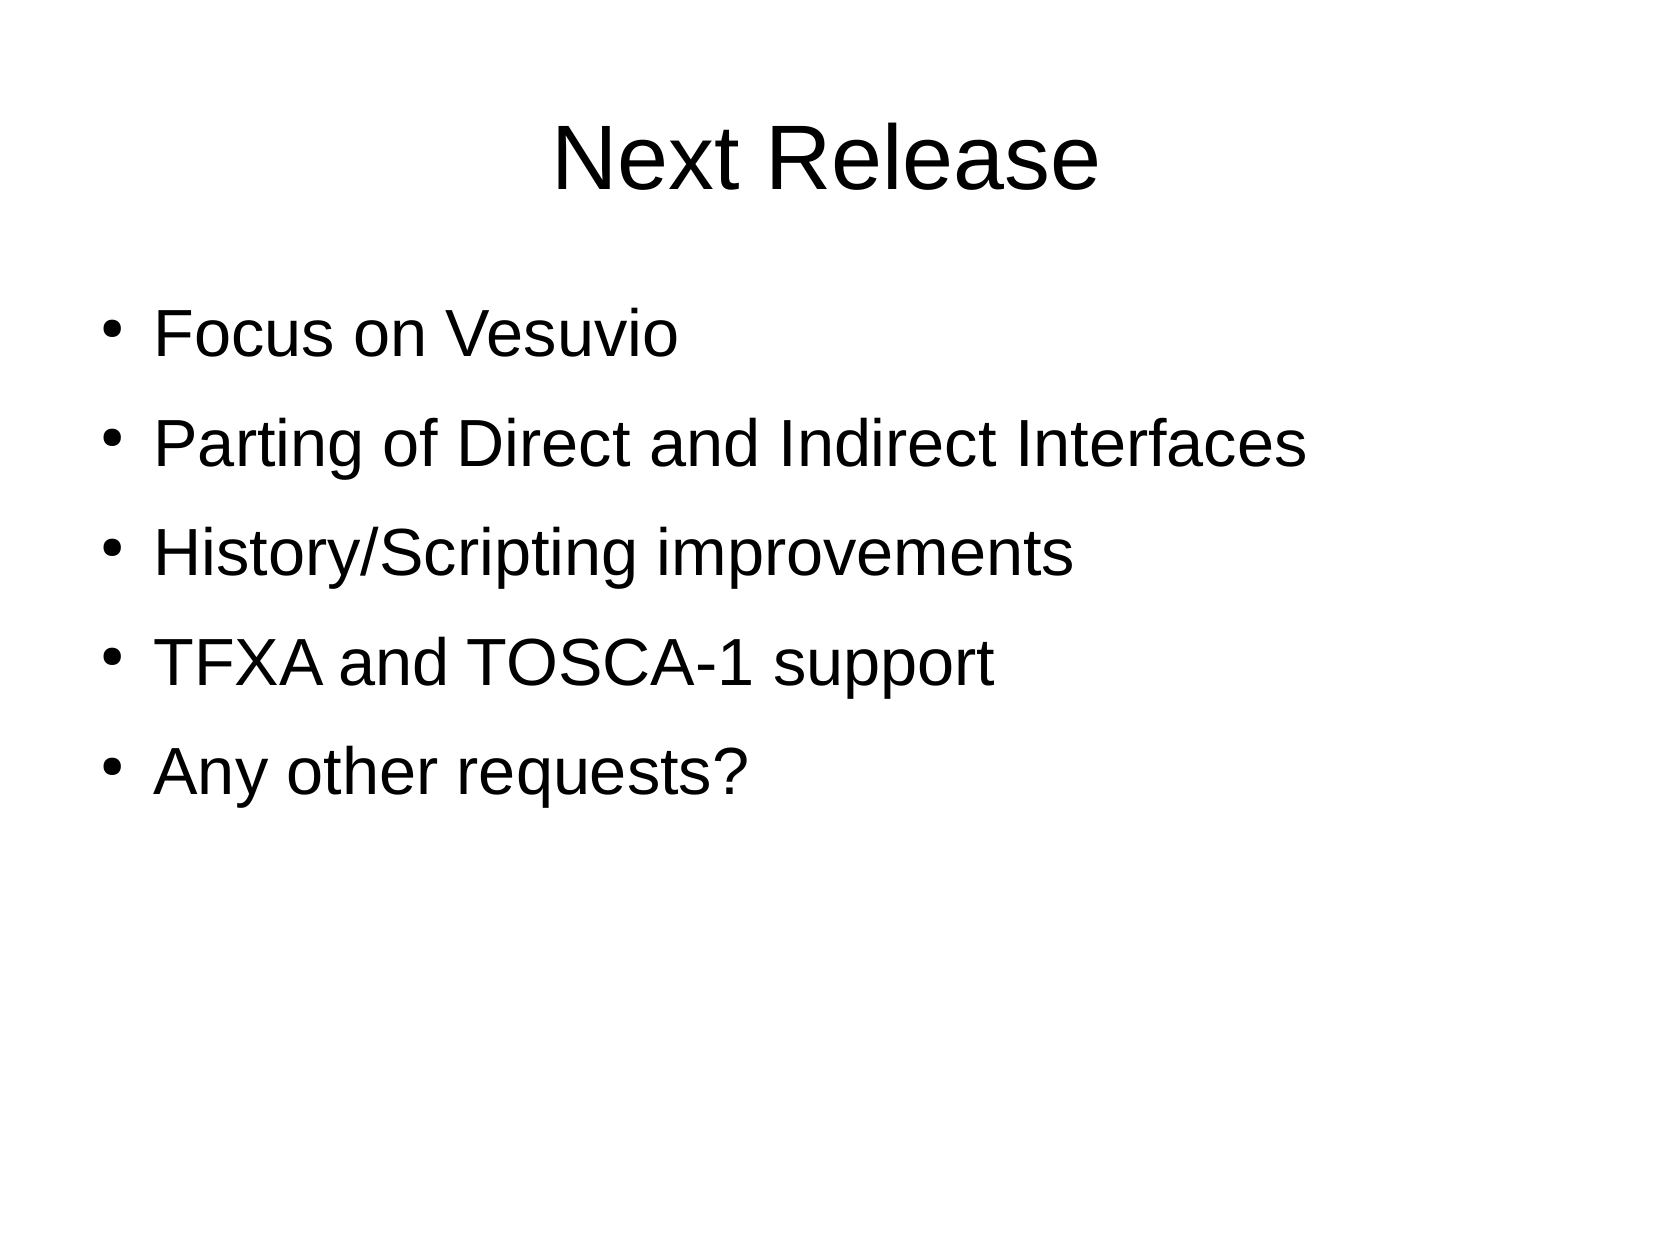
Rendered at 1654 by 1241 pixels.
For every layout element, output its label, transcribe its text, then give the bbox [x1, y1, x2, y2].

title Next Release [82, 49, 1571, 257]
list Focus on Vesuvio Parting of Direct and Indirect Interfaces History/Scripting improvements TFXA and TOSCA-1 support Any other requests? [82, 290, 1538, 1010]
